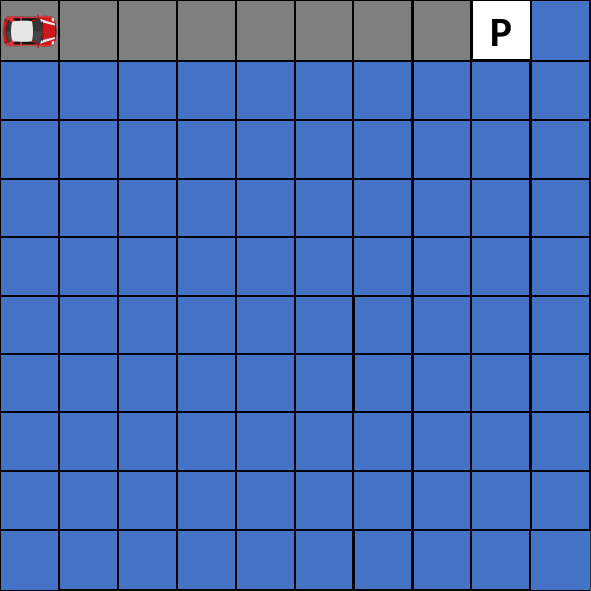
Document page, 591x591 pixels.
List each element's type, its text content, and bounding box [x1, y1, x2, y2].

text_box [117, 472, 176, 531]
text_box [235, 62, 294, 121]
text_box [294, 413, 352, 472]
text_box [294, 180, 352, 238]
text_box [0, 472, 58, 531]
text_box [294, 472, 352, 531]
text_box [235, 0, 294, 62]
text_box [176, 121, 235, 180]
text_box [235, 355, 294, 413]
text_box [58, 238, 117, 297]
text_box [411, 121, 470, 180]
text_box [530, 355, 591, 413]
text_box [411, 355, 470, 413]
text_box [0, 62, 58, 121]
picture [2, 2, 59, 59]
text_box [294, 297, 352, 355]
text_box [470, 297, 530, 355]
text_box [470, 355, 530, 413]
text_box [352, 355, 411, 413]
text_box [470, 121, 530, 180]
text_box [352, 413, 411, 472]
text_box [352, 180, 411, 238]
text_box [235, 180, 294, 238]
text_box [470, 472, 530, 531]
text_box [58, 0, 117, 62]
text_box [58, 472, 117, 531]
text_box [470, 62, 530, 121]
text_box [352, 62, 411, 121]
text_box [176, 297, 235, 355]
text_box [176, 180, 235, 238]
text_box [117, 355, 176, 413]
text_box [470, 413, 530, 472]
text_box [58, 62, 117, 121]
text_box [470, 238, 530, 297]
text_box [176, 238, 235, 297]
text_box [294, 531, 352, 591]
text_box [352, 297, 412, 355]
text_box [412, 297, 470, 355]
text_box [235, 238, 294, 297]
text_box [117, 297, 176, 355]
text_box [117, 62, 176, 121]
text_box [235, 121, 294, 180]
text_box [117, 180, 176, 238]
text_box [352, 0, 411, 62]
text_box [411, 62, 470, 121]
text_box [117, 121, 176, 180]
text_box [0, 180, 58, 238]
text_box [352, 238, 411, 297]
text_box [117, 531, 176, 591]
text_box [0, 121, 58, 180]
text_box [58, 355, 117, 413]
text_box [0, 413, 58, 472]
text_box [235, 472, 294, 531]
text_box [470, 180, 530, 238]
text_box [530, 238, 591, 297]
text_box [530, 472, 591, 531]
text_box [176, 531, 235, 591]
text_box [58, 180, 117, 238]
text_box [58, 413, 117, 472]
text_box [0, 0, 58, 62]
text_box [176, 413, 235, 472]
text_box [176, 355, 235, 413]
text_box [58, 121, 117, 180]
text_box [176, 472, 235, 531]
text_box [530, 180, 591, 238]
text_box [0, 238, 58, 297]
text_box [411, 413, 470, 472]
text_box [530, 413, 591, 472]
text_box [530, 62, 591, 121]
text_box P [471, 0, 532, 61]
text_box [58, 297, 117, 355]
text_box [530, 297, 591, 355]
text_box [235, 297, 294, 355]
text_box [530, 121, 591, 180]
text_box [294, 355, 352, 413]
text_box [58, 531, 117, 591]
text_box [294, 0, 352, 62]
text_box [0, 355, 58, 413]
text_box [530, 0, 591, 62]
text_box [531, 531, 591, 591]
text_box [411, 0, 470, 62]
text_box [352, 121, 411, 180]
text_box [0, 531, 58, 591]
text_box [294, 121, 352, 180]
text_box [294, 62, 352, 121]
text_box [412, 531, 470, 591]
text_box [470, 531, 531, 591]
text_box [352, 472, 411, 531]
text_box [176, 62, 235, 121]
text_box [235, 413, 294, 472]
text_box [294, 238, 352, 297]
text_box [352, 531, 412, 591]
text_box [411, 238, 470, 297]
text_box [117, 238, 176, 297]
text_box [117, 0, 176, 62]
text_box [235, 531, 294, 591]
text_box [0, 297, 58, 355]
text_box [411, 472, 470, 531]
text_box [176, 0, 235, 62]
text_box [411, 180, 470, 238]
text_box [117, 413, 176, 472]
